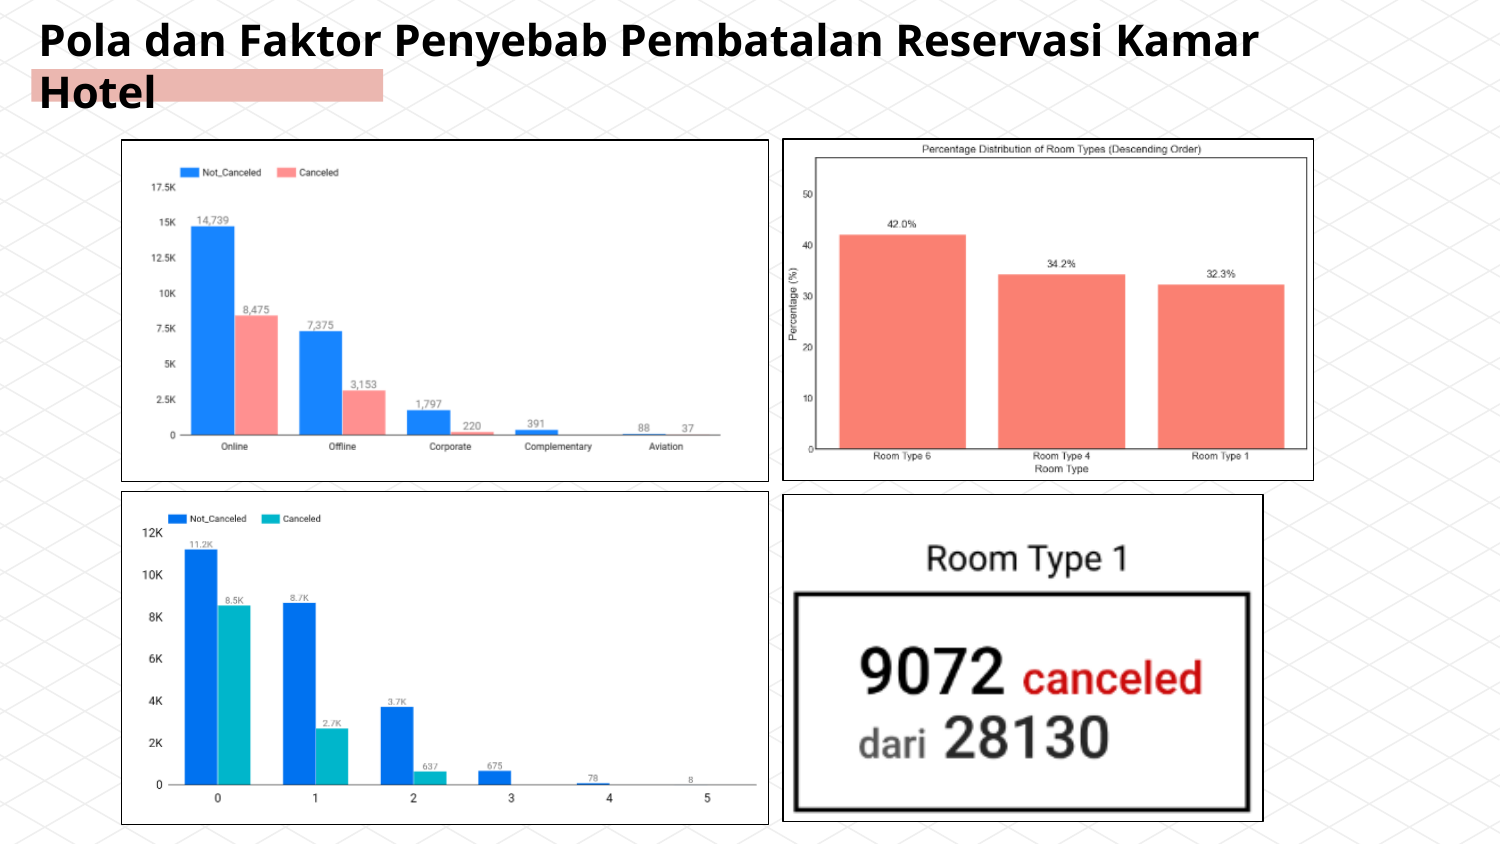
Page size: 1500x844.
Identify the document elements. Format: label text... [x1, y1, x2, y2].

title Pola dan Faktor Penyebab Pembatalan Reservasi Kamar Hotel [23, 18, 1306, 112]
picture [783, 139, 1313, 481]
picture [121, 140, 768, 482]
picture [783, 494, 1263, 821]
picture [121, 491, 768, 824]
